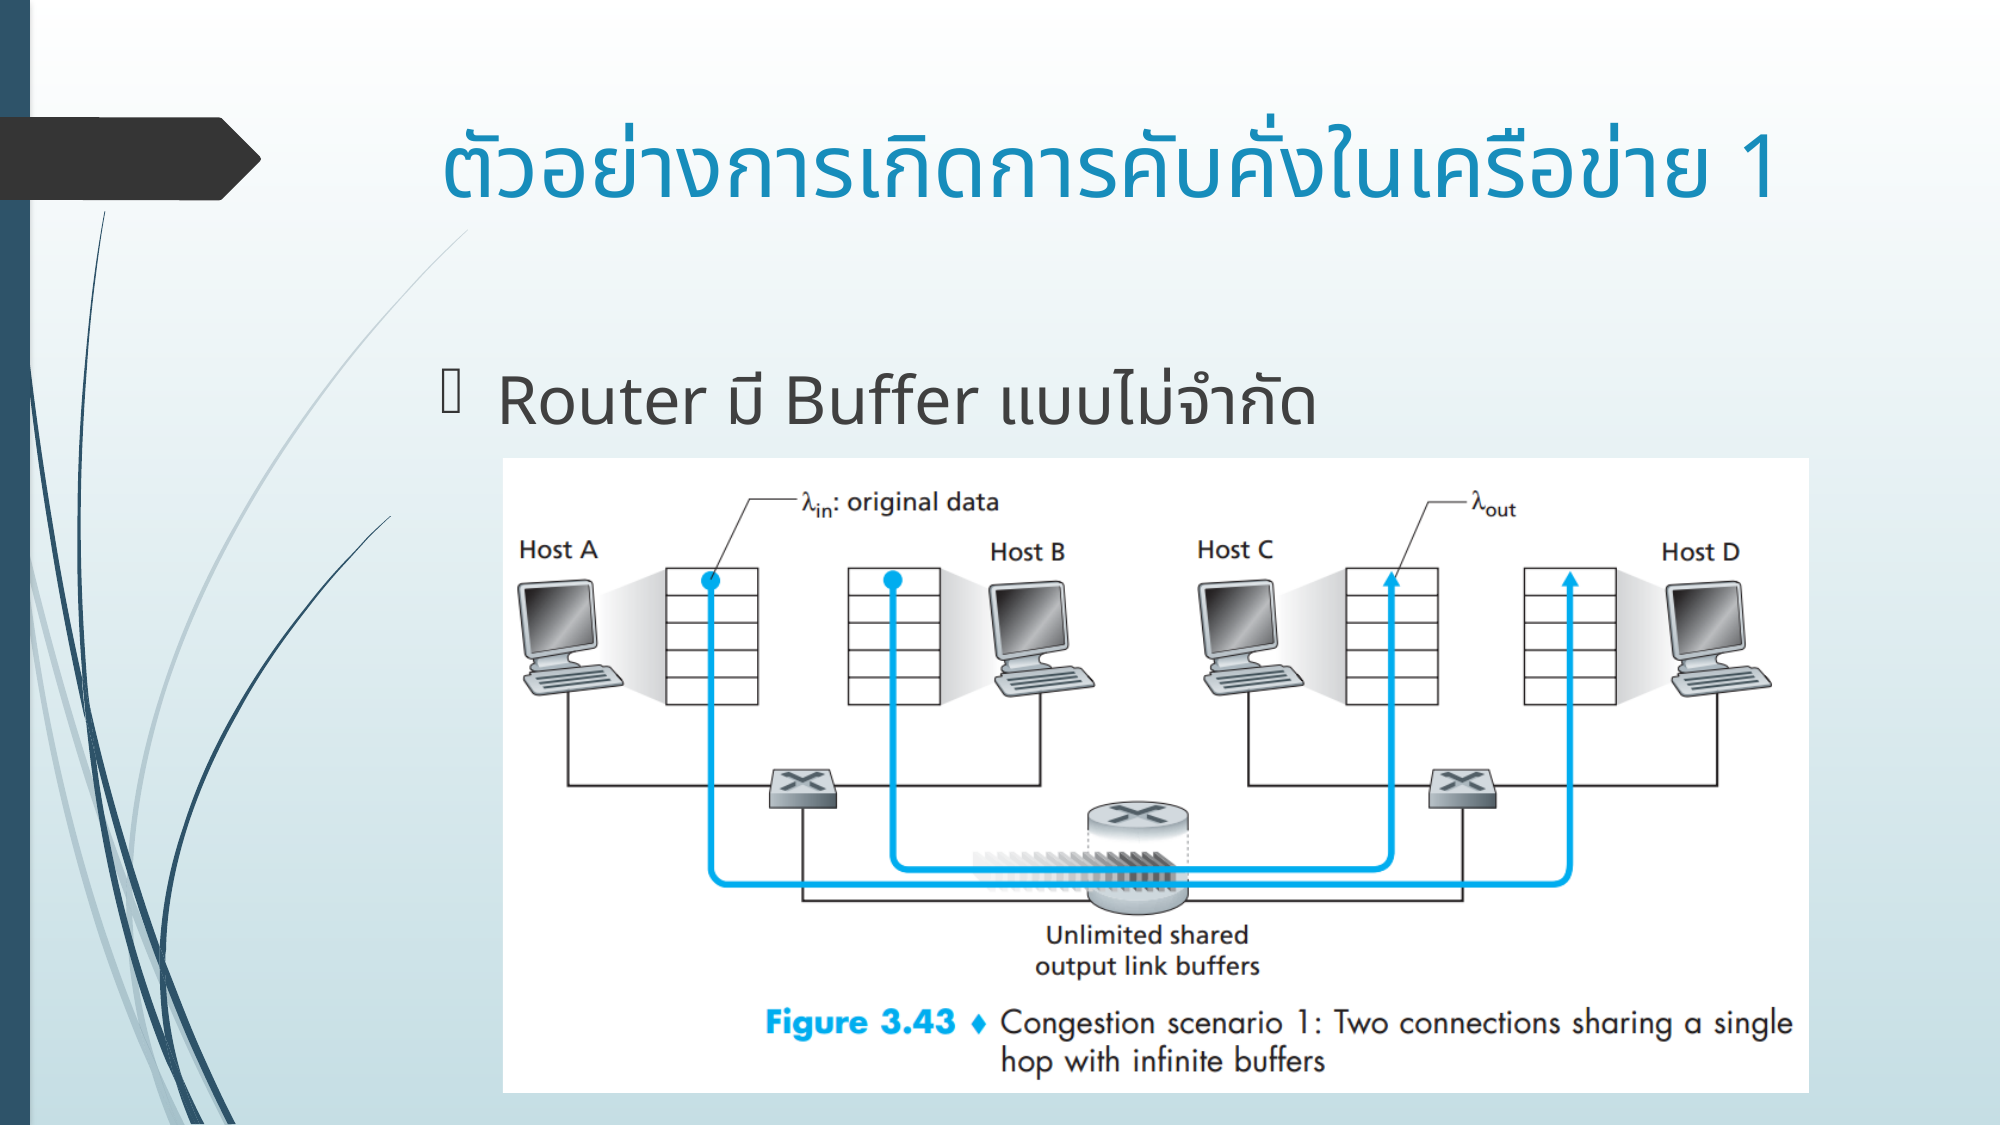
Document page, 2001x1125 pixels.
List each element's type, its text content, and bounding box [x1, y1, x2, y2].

title ตัวอย่างการเกิดการคับคั่งในเครือข่าย 1 [425, 102, 1888, 313]
list Router มี Buffer แบบไม่จำกัด [424, 350, 1888, 970]
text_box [502, 458, 1810, 1094]
